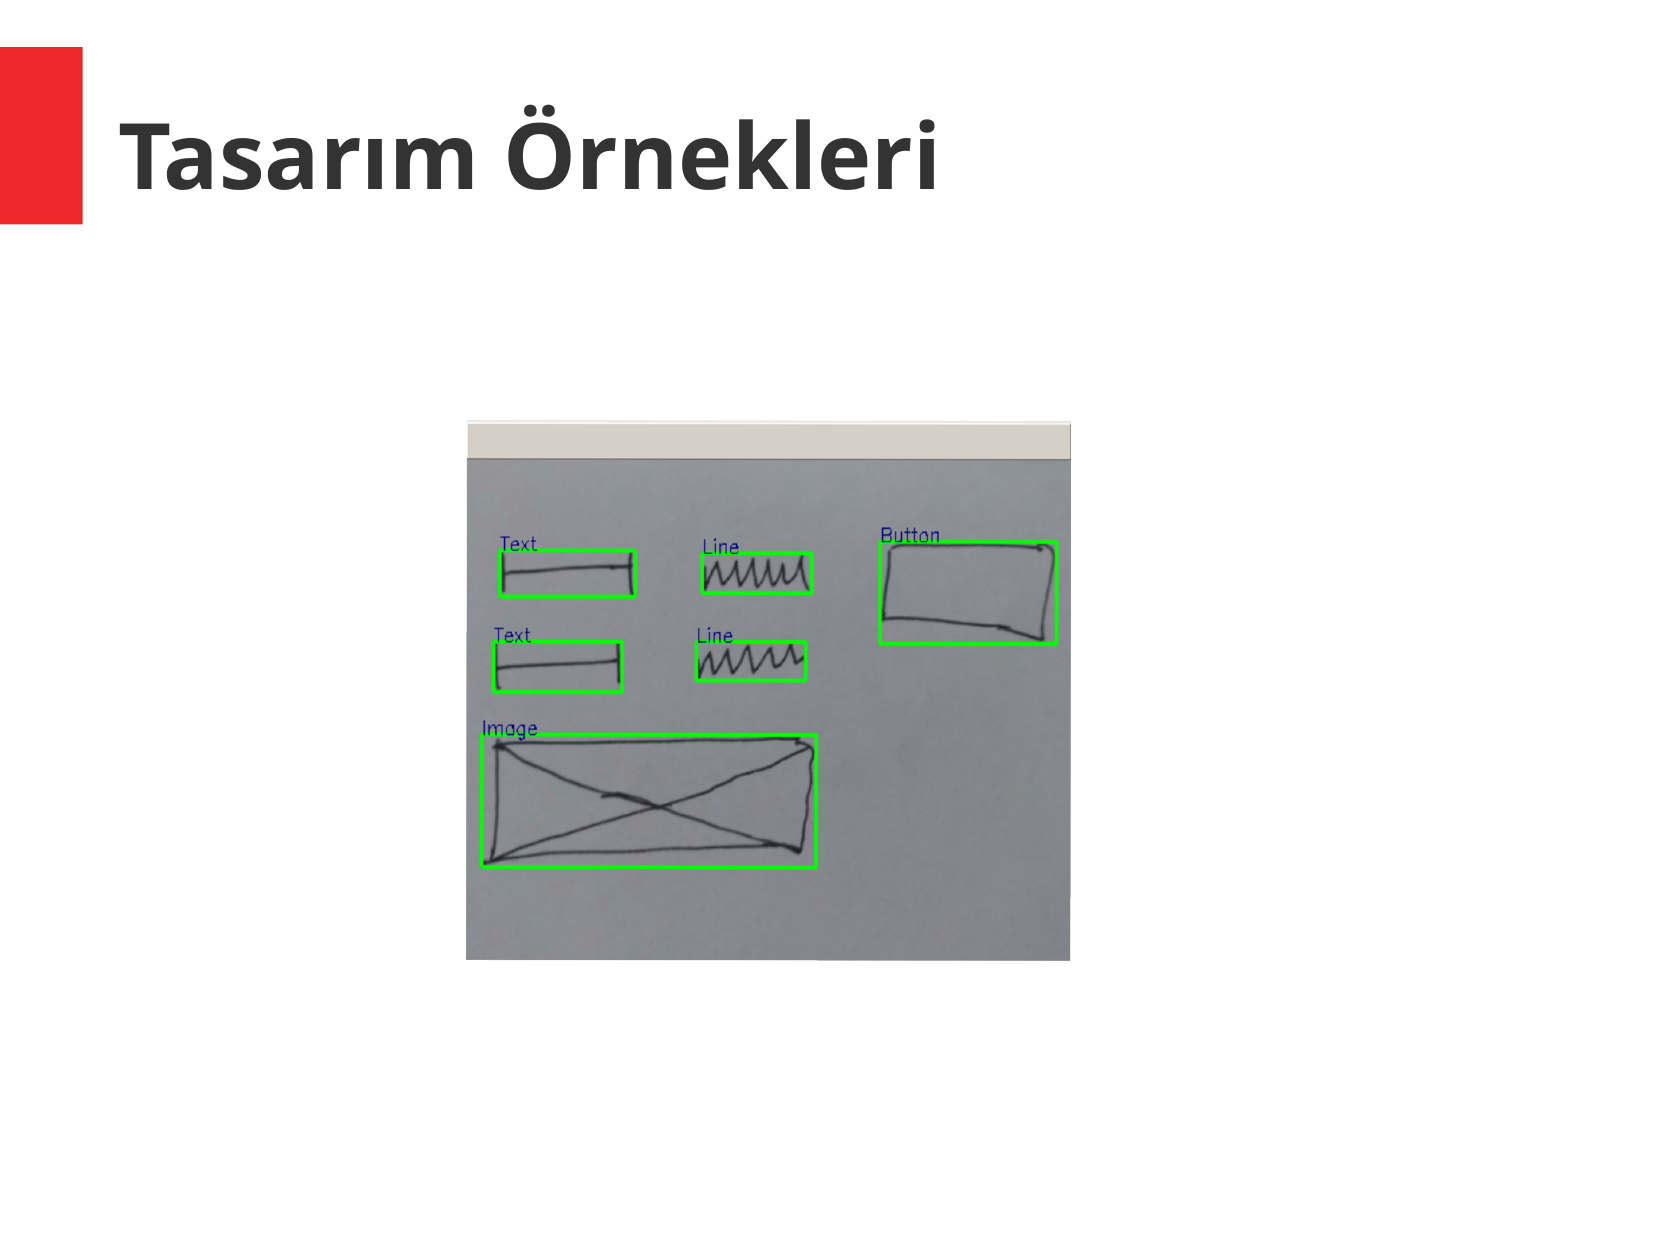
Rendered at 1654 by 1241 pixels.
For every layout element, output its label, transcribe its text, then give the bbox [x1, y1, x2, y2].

picture [465, 420, 1071, 961]
text_box [118, 354, 1536, 1074]
text_box Tasarım Örnekleri [118, 49, 1571, 257]
